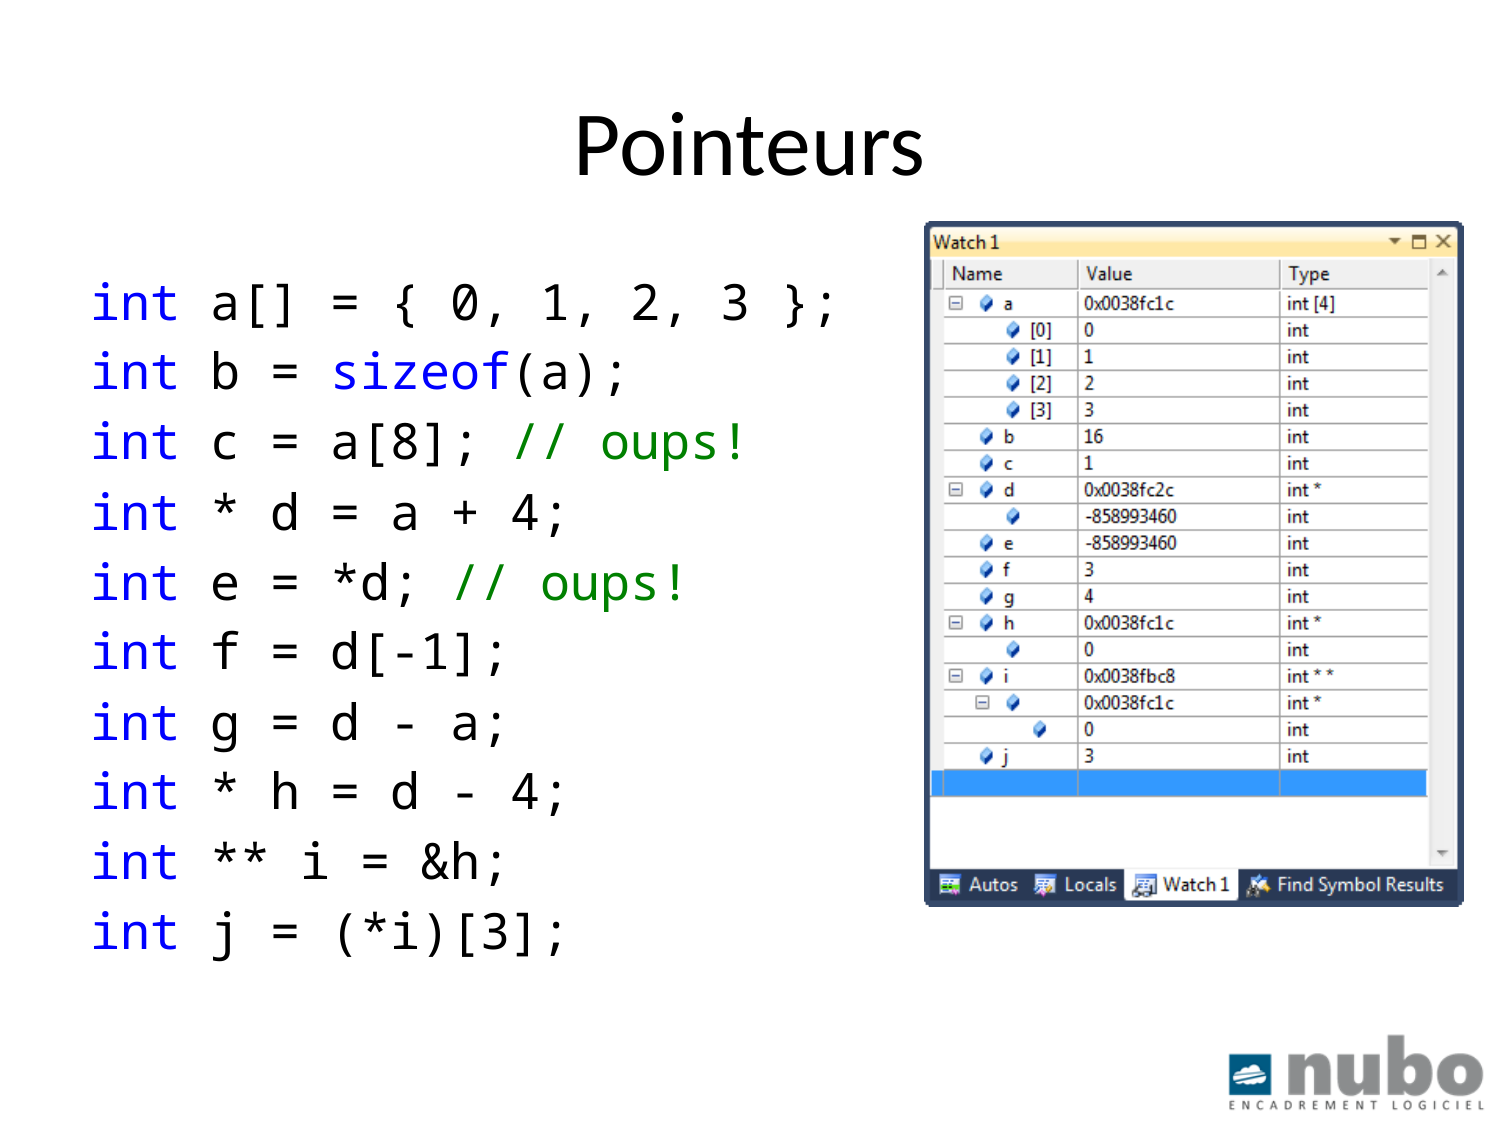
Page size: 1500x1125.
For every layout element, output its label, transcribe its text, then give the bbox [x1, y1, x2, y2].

picture [924, 221, 1465, 907]
title Pointeurs [75, 45, 1425, 233]
list int a[] = { 0, 1, 2, 3 }; int b = sizeof(a); int c = a[8]; // oups! int * d = a + 4; int e = *d; // oups! int f = d[-1]; int g = d - a; int * h = d - 4; int ** i = &h; int j = (*i)[3]; [75, 262, 1425, 1005]
picture [1226, 1032, 1488, 1113]
